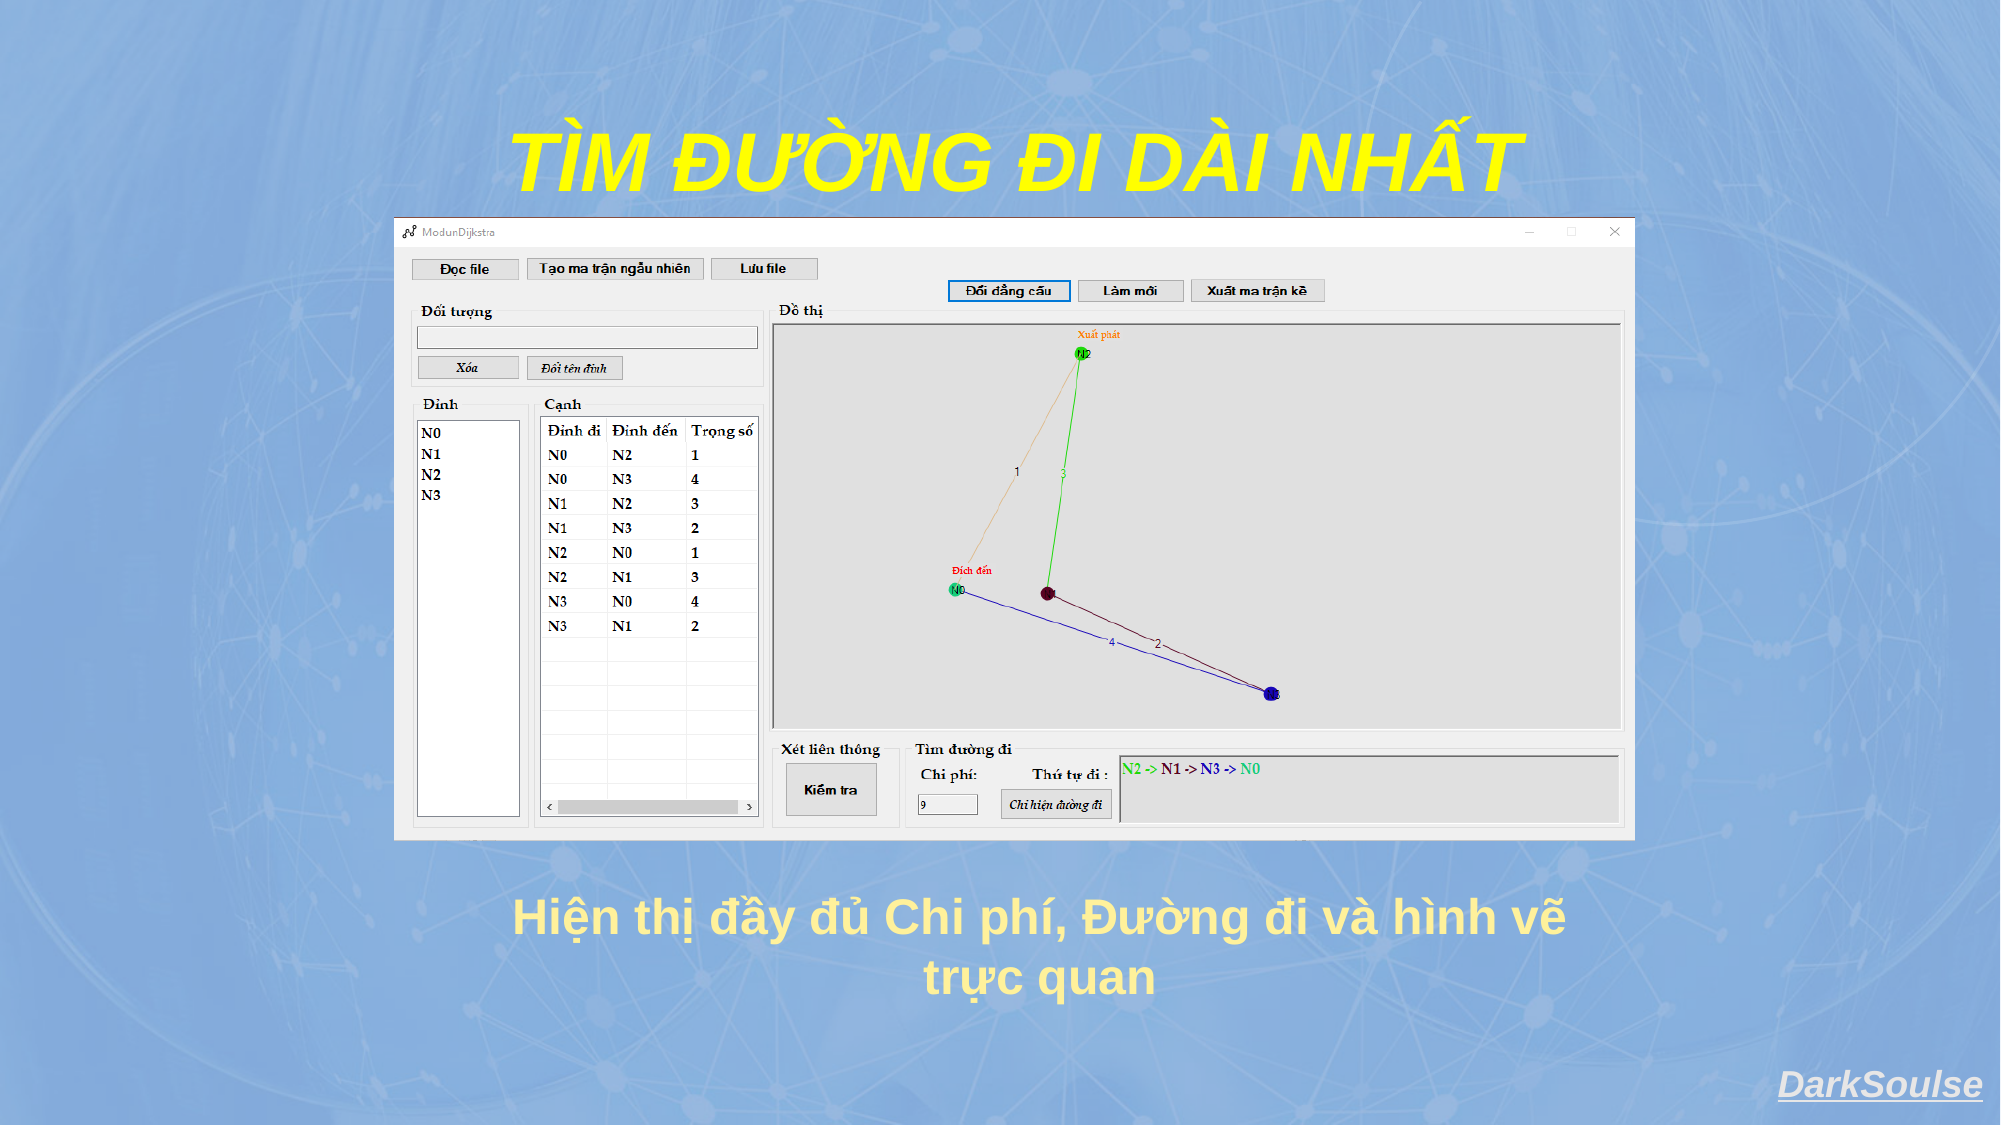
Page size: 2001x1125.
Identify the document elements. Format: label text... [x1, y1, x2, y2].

picture [394, 217, 1635, 841]
text_box Hiện thị đầy đủ Chi phí, Đường đi và hình vẽ trực quan [445, 877, 1636, 1013]
text_box DarkSoulse [1762, 1052, 1999, 1113]
text_box TÌM ĐƯỜNG ĐI DÀI NHẤT [428, 101, 1601, 216]
